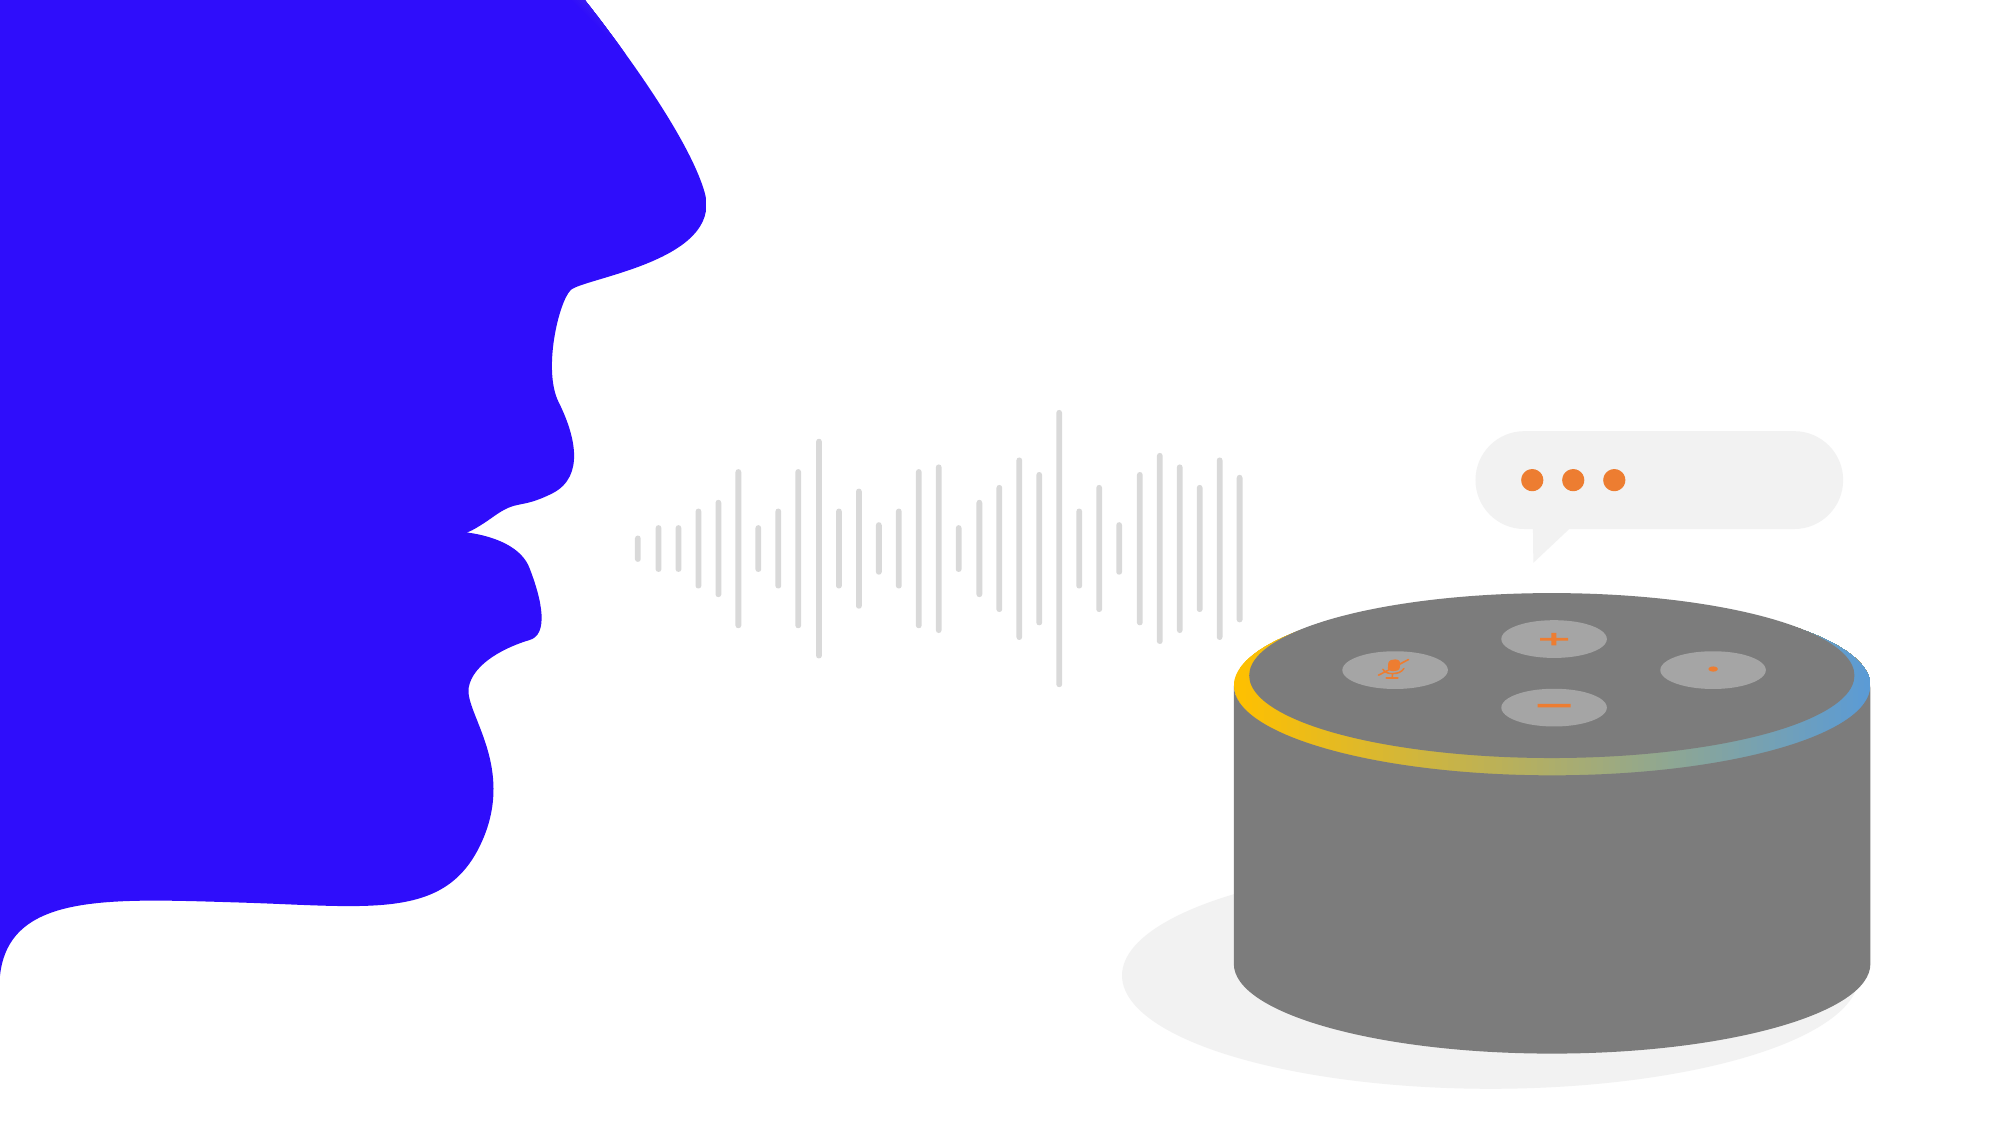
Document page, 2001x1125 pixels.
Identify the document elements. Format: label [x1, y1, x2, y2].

text_box [1233, 593, 1871, 1054]
text_box [1475, 431, 1844, 563]
text_box [0, 0, 707, 976]
text_box [634, 408, 1243, 688]
text_box [1121, 893, 1760, 1090]
